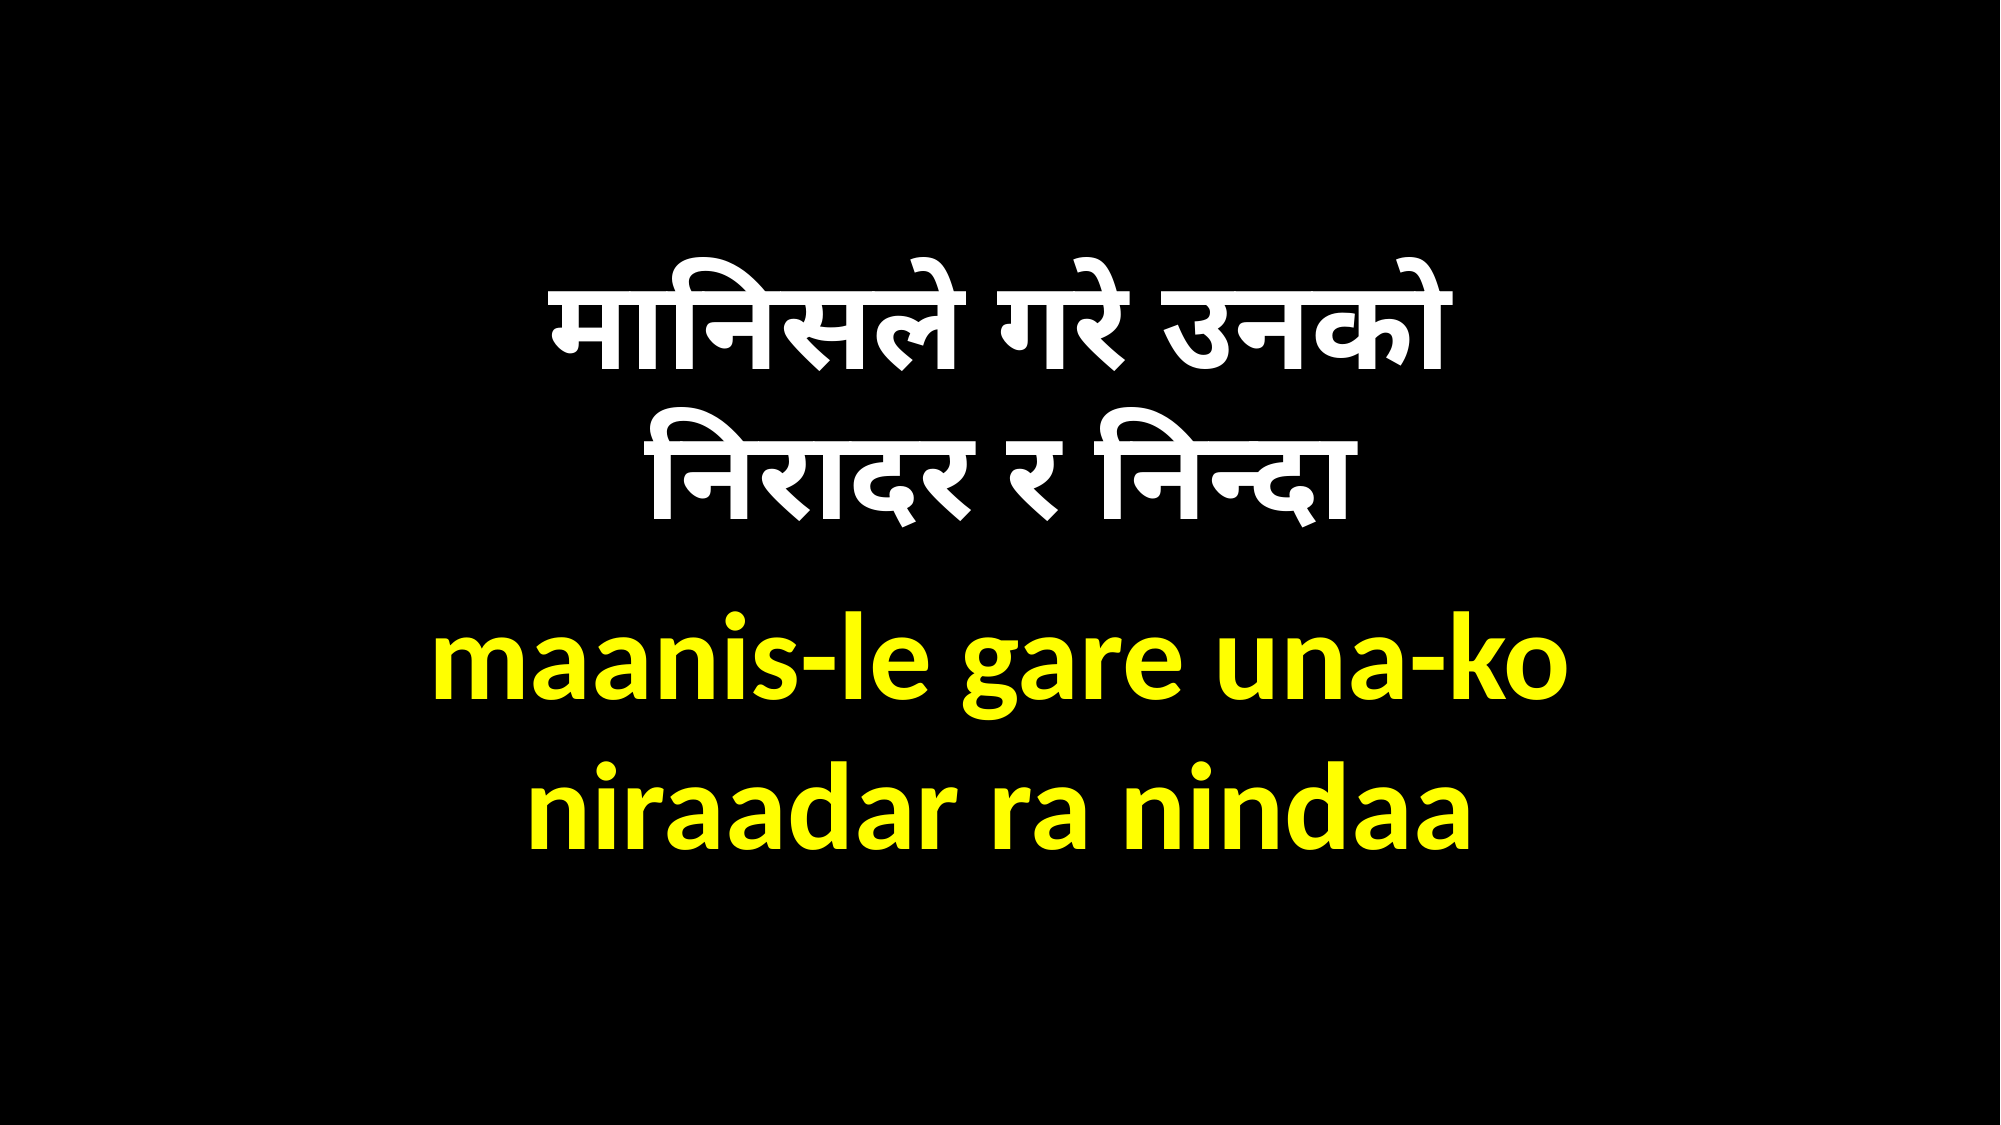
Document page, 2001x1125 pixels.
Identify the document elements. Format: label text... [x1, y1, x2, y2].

text_box मानिसले गरे उनको निरादर र निन्दा maanis-le gare una-ko niraadar ra nindaa [34, 236, 1966, 882]
